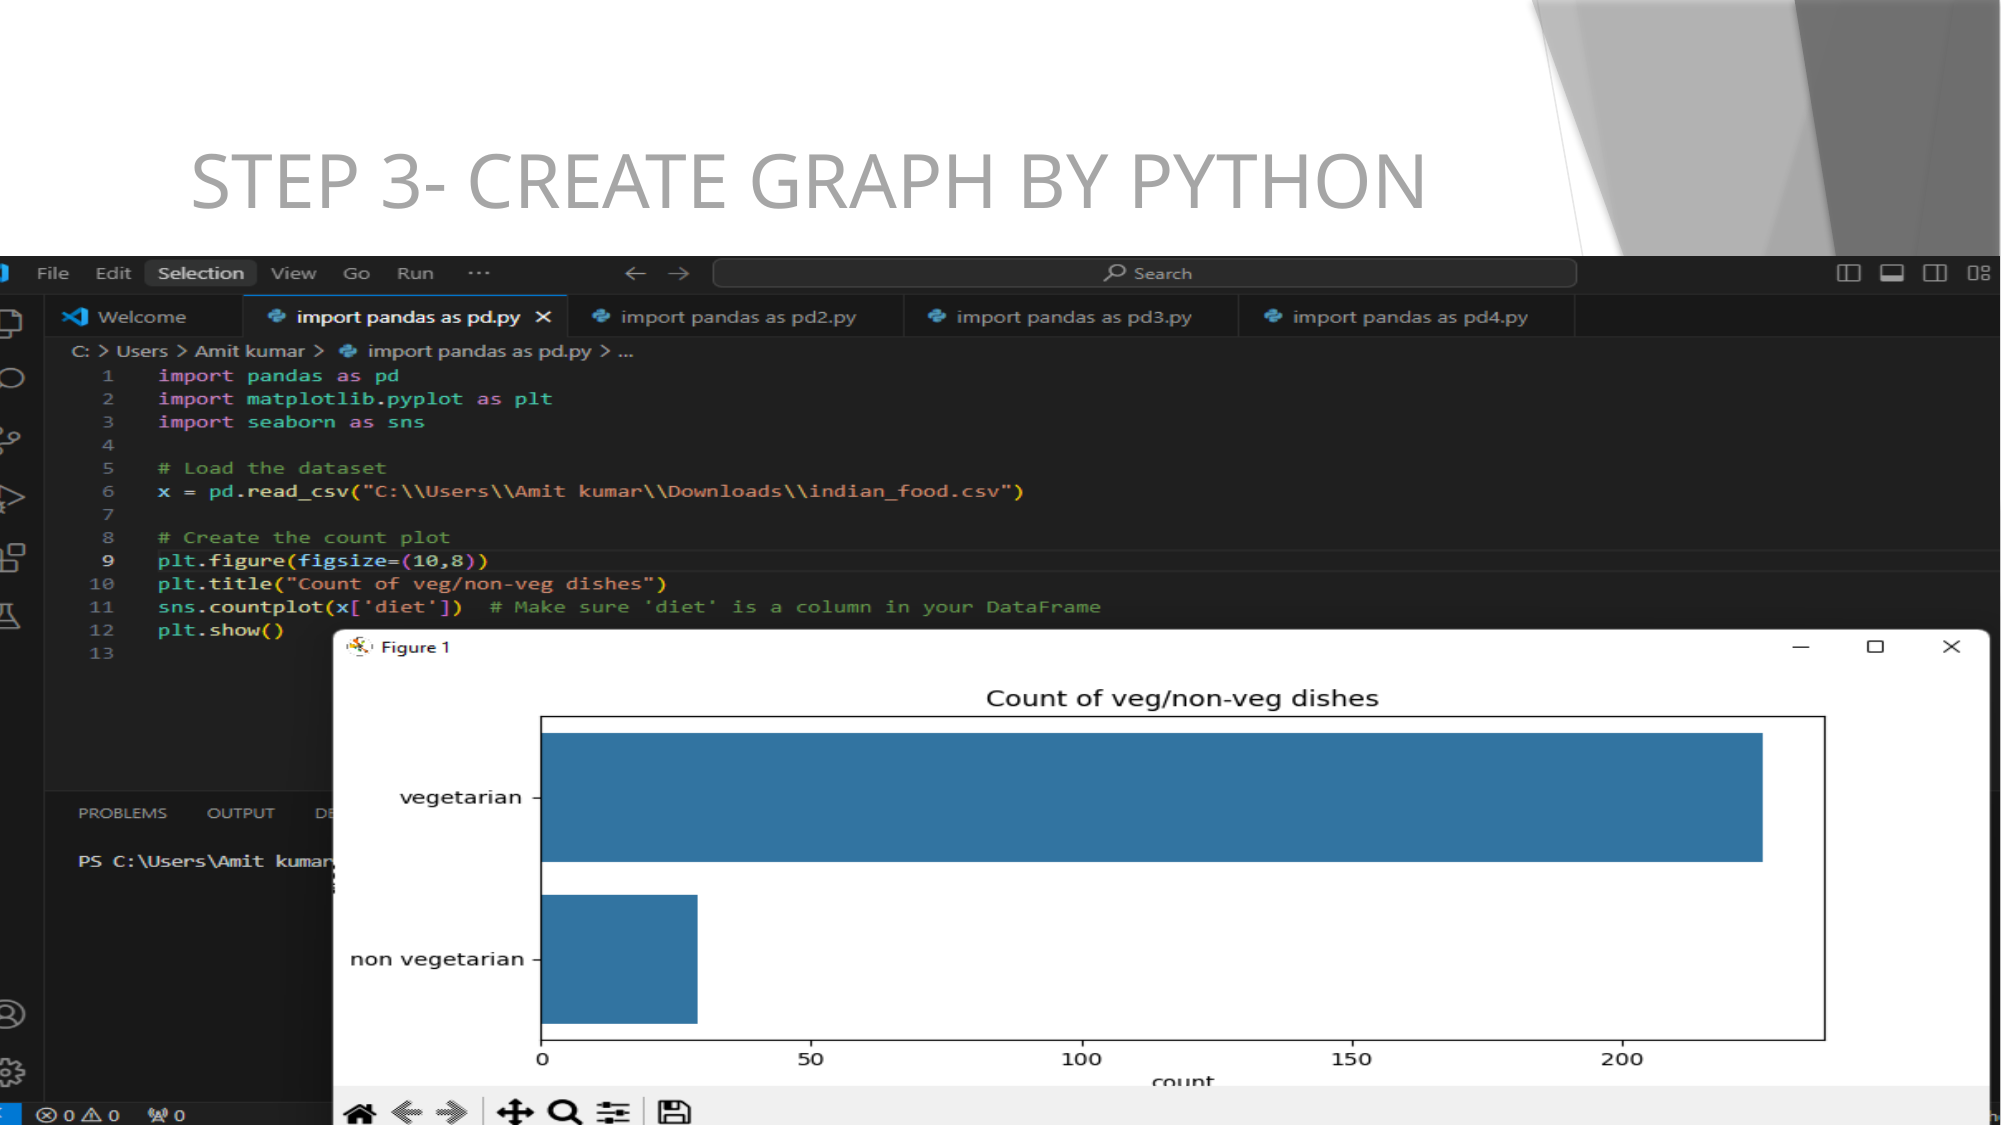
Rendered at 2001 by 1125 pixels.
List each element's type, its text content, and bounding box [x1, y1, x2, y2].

picture [0, 255, 2000, 1125]
title STEP 3- CREATE GRAPH BY PYTHON [175, 125, 1854, 253]
